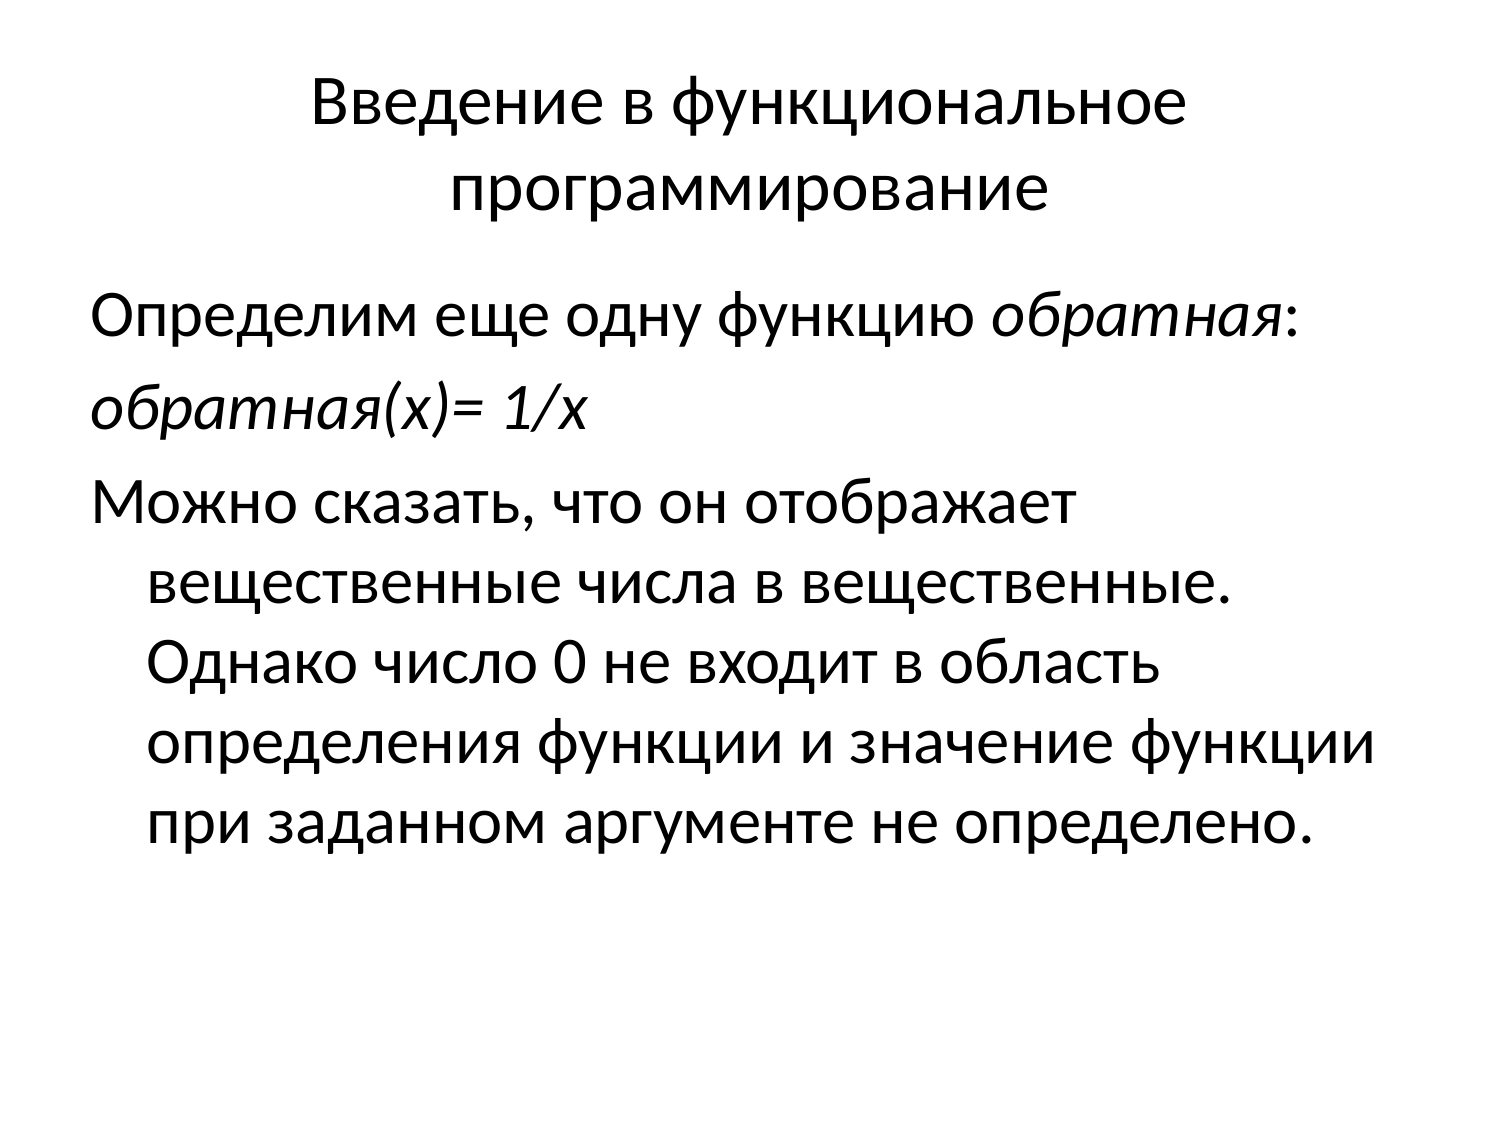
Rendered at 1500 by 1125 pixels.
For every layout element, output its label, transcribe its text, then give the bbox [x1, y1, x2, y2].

title Введение в функциональное программирование [75, 45, 1425, 233]
list Определим еще одну функцию обратная: обратная(x)= 1/x Можно сказать, что он отображает вещественные числа в вещественные. Однако число 0 не входит в область определения функции и значение функции при заданном аргументе не определено. [75, 262, 1425, 1005]
